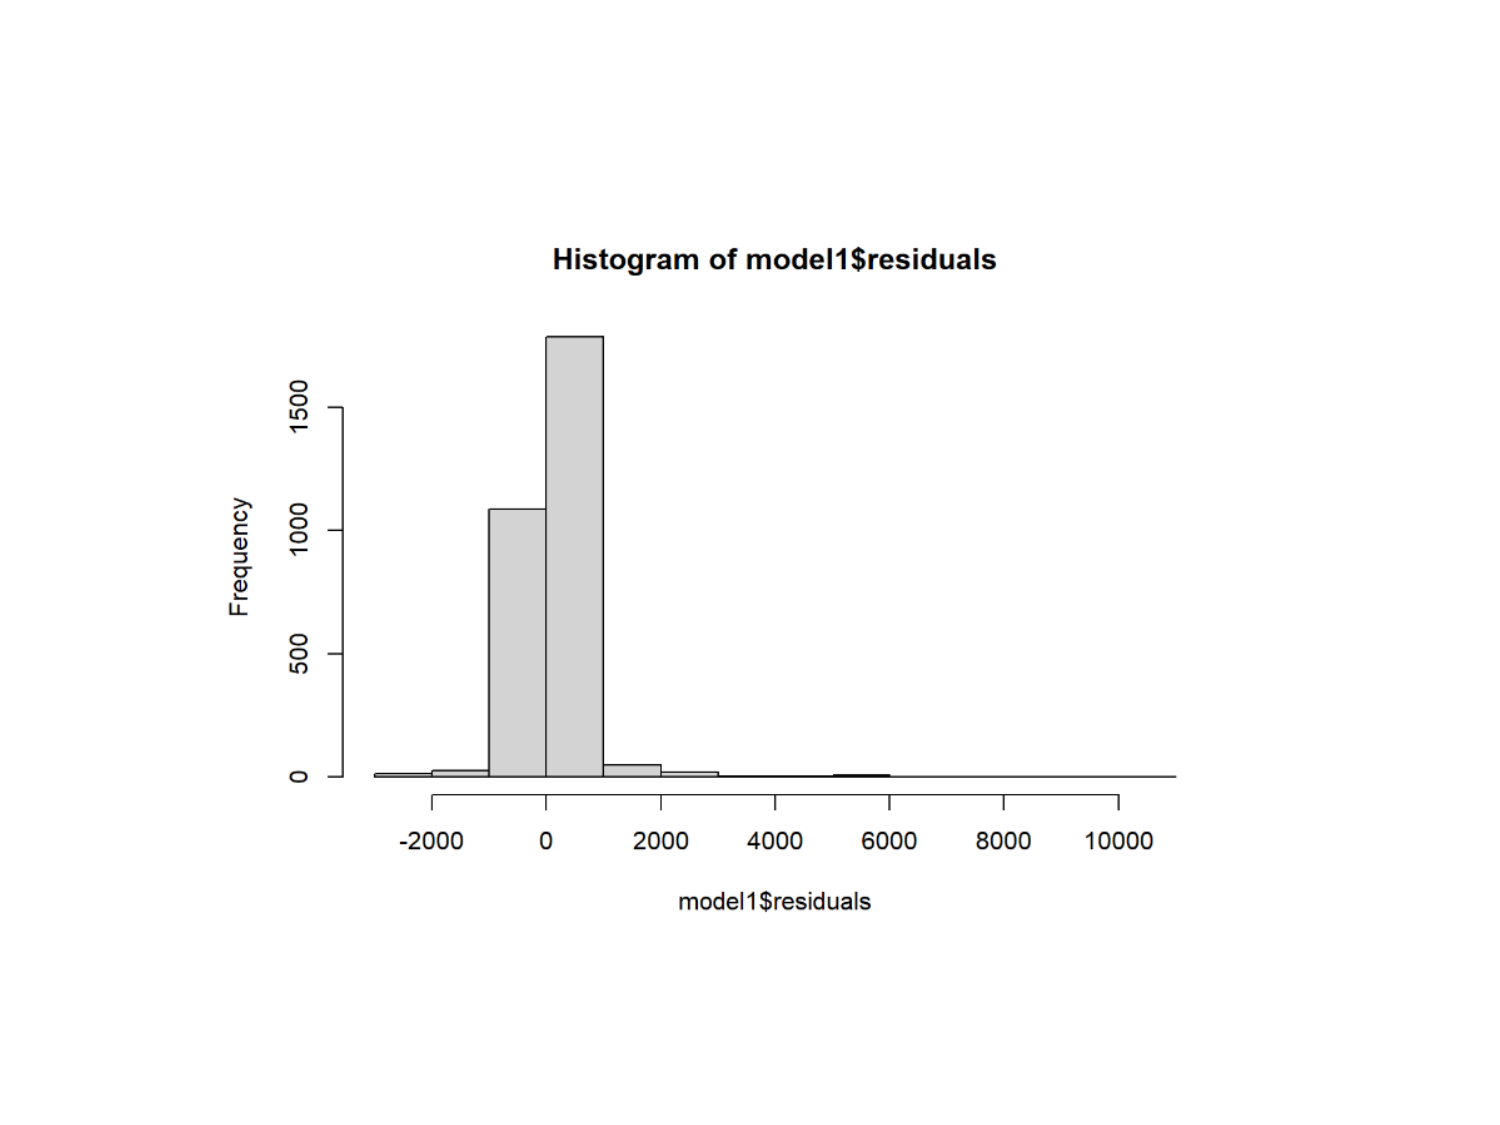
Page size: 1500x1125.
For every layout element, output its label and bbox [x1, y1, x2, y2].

picture [185, 193, 1315, 932]
